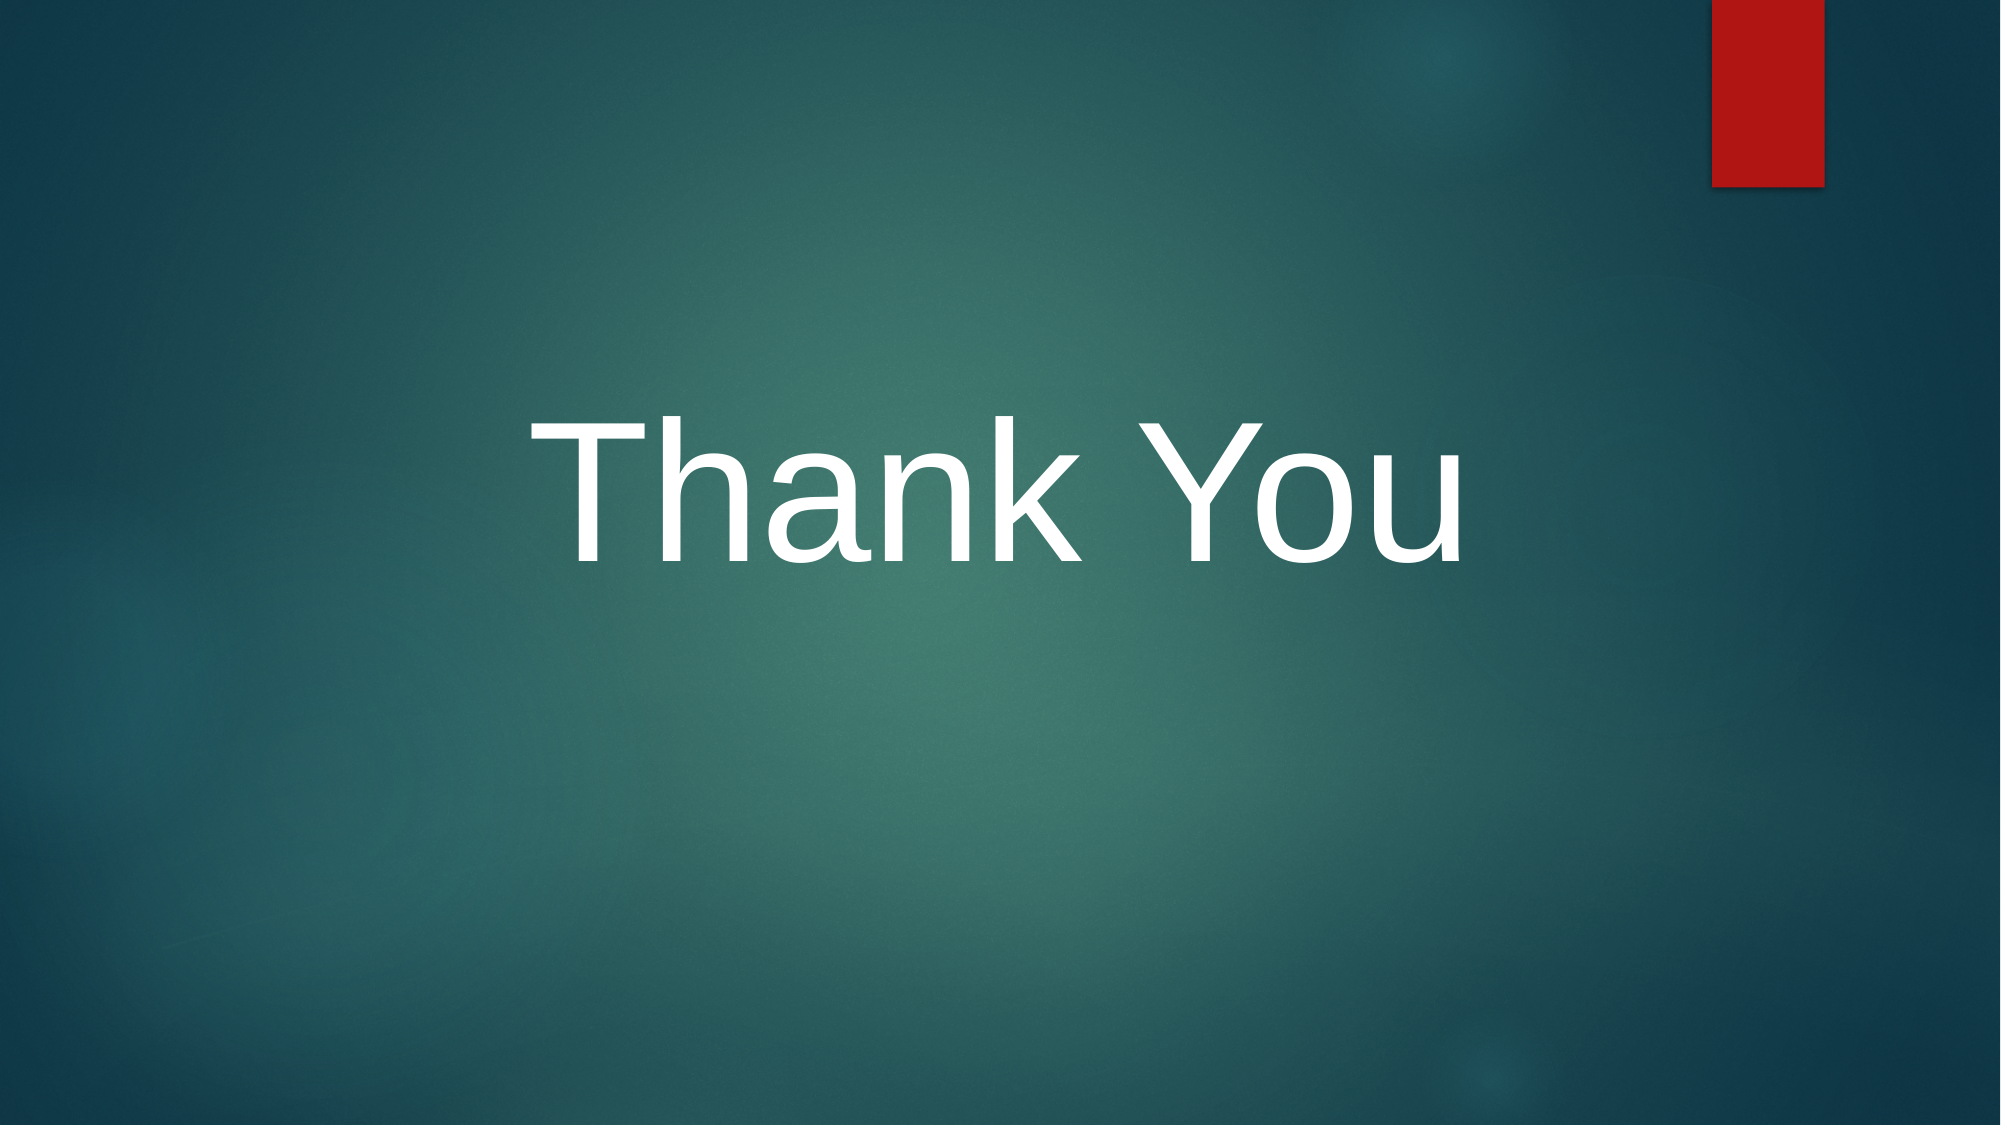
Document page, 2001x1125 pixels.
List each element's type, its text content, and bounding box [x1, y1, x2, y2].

list Thank You [0, 0, 2000, 1125]
